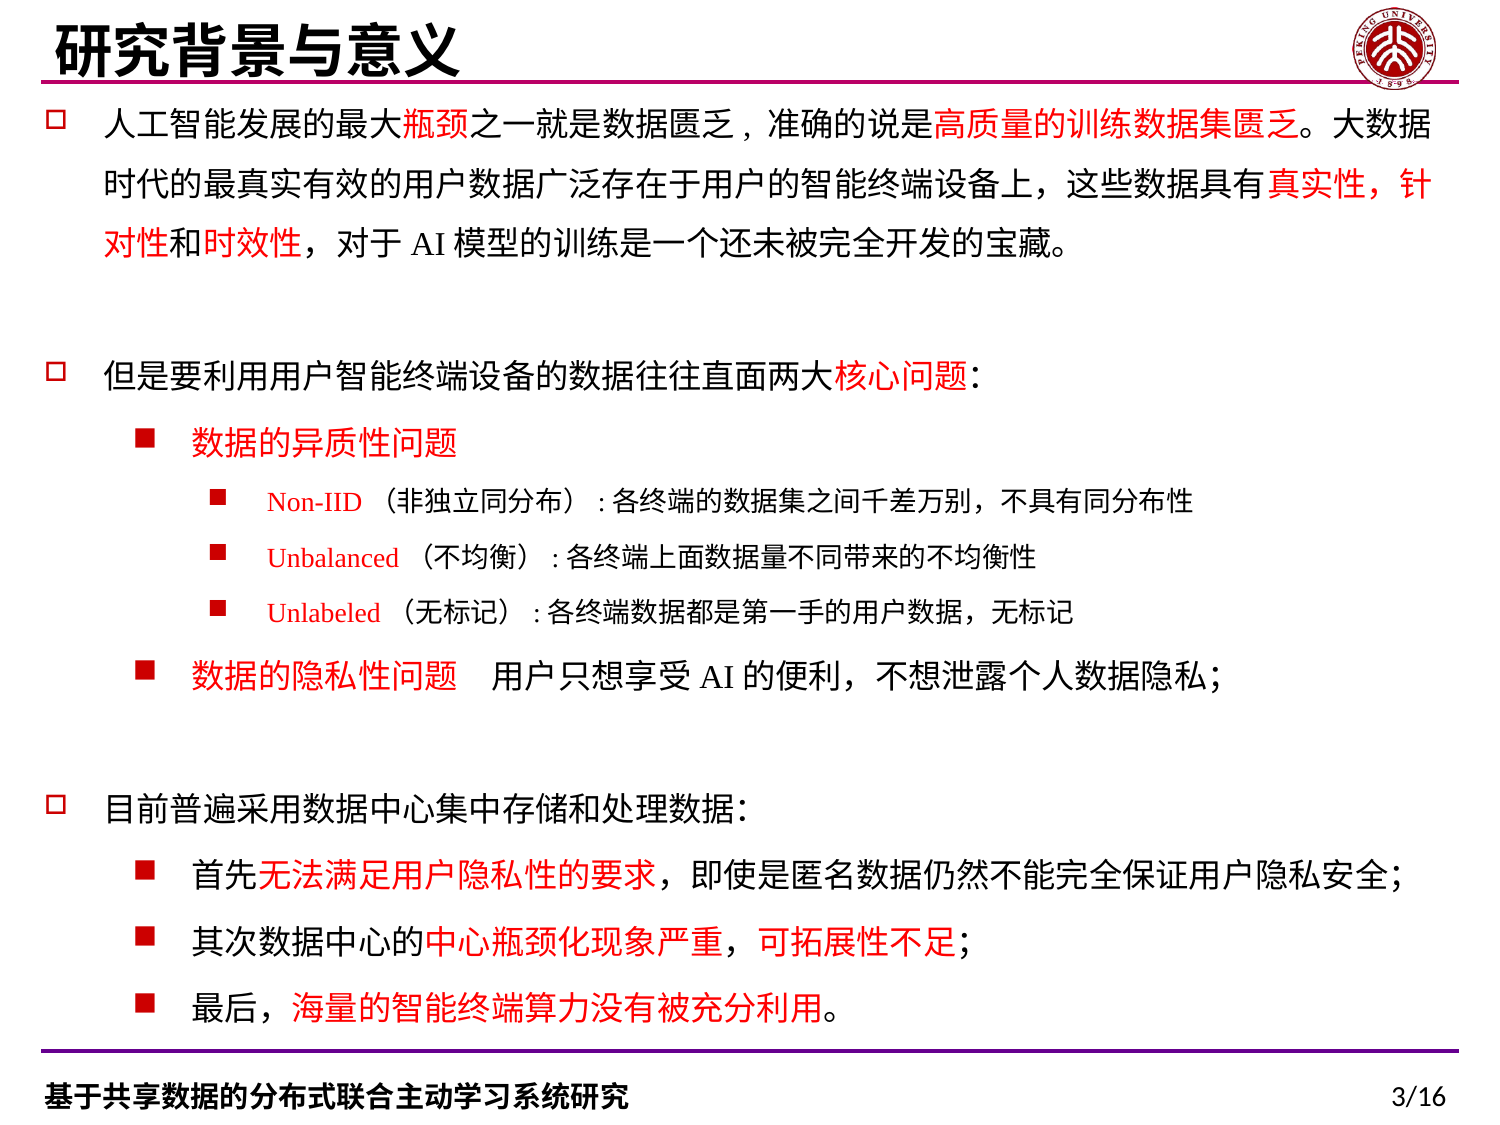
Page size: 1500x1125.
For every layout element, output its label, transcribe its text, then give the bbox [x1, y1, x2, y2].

slide_number 3/16 [1376, 1069, 1500, 1125]
text_box 研究背景与意义 [39, 7, 1365, 75]
picture [1365, 7, 1436, 75]
text_box 人工智能发展的最大瓶颈之一就是数据匮乏, 准确的说是高质量的训练数据集匮乏。大数据时代的最真实有效的用户数据广泛存在于用户的智能终端设备上，这些数据具有真实性，针对性和时效性，对于AI模型的训练是一个还未被完全开发的宝藏。 但是要利用用户智能终端设备的数据往往直面两大核心问题： 数据的异质性问题 Non-IID（非独立同分布）:各终端的数据集之间千差万别，不具有同分布性 Unbalanced（不均衡）:各终端上面数据量不同带来的不均衡性 Unlabeled（无标记）:各终端数据都是第一手的用户数据，无标记 数据的隐私性问题 用户只想享受AI的便利，不想泄露个人数据隐私； 目前普遍采用数据中心集中存储和处理数据： 首先无法满足用户隐私性的要求，即使是匿名数据仍然不能完全保证用户隐私安全； 其次数据中心的中心瓶颈化现象严重，可拓展性不足； 最后，海量的智能终端算力没有被充分利用。 [29, 75, 1466, 1070]
footer 基于共享数据的分布式联合主动学习系统研究 [29, 1070, 927, 1125]
